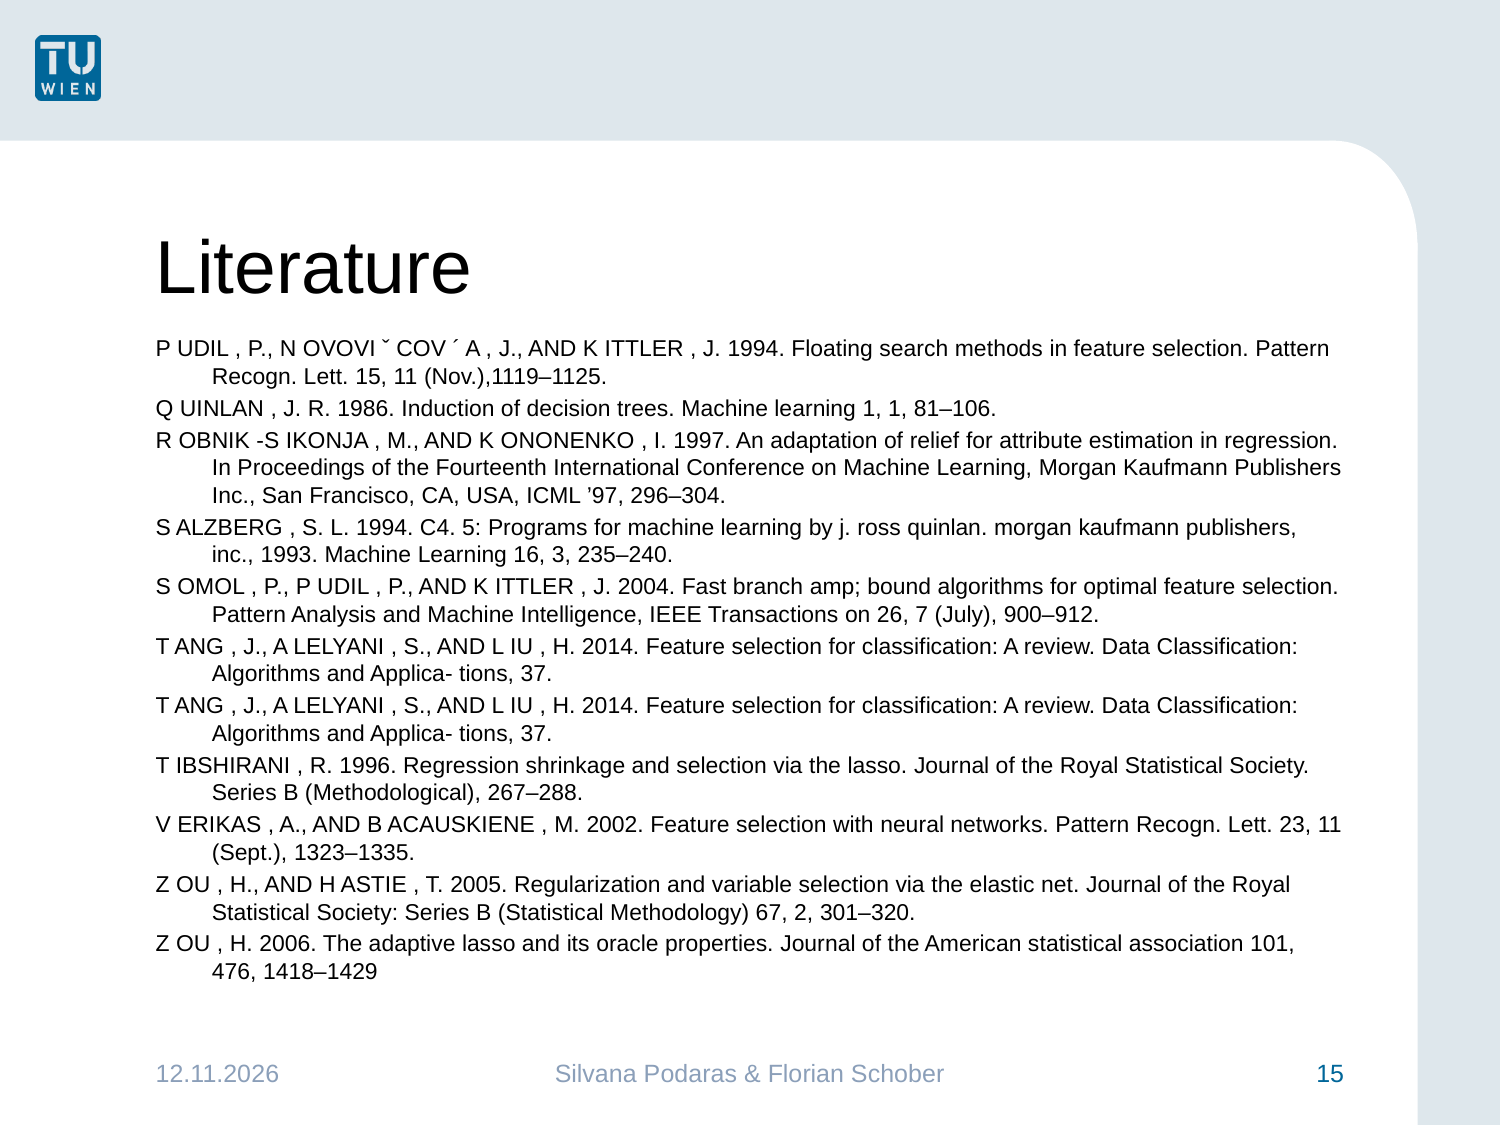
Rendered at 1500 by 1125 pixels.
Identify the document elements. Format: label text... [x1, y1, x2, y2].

picture [72, 83, 78, 94]
picture [69, 42, 80, 74]
picture [90, 83, 94, 94]
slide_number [140, 1042, 409, 1103]
picture [42, 83, 46, 94]
picture [50, 51, 56, 74]
picture [83, 42, 94, 74]
title Literature [140, 210, 1360, 326]
list P UDIL , P., N OVOVI ˇ COV ´ A , J., AND K ITTLER , J. 1994. Floating search methods in feature selection. Pattern Recogn. Lett. 15, 11 (Nov.),1119–1125. Q UINLAN , J. R. 1986. Induction of decision trees. Machine learning 1, 1, 81–106. R OBNIK -S IKONJA , M., AND K ONONENKO , I. 1997. An adaptation of relief for attribute estimation in regression. In Proceedings of the Fourteenth International Conference on Machine Learning, Morgan Kaufmann Publishers Inc., San Francisco, CA, USA, ICML ’97, 296–304. S ALZBERG , S. L. 1994. C4. 5: Programs for machine learning by j. ross quinlan. morgan kaufmann publishers, inc., 1993. Machine Learning 16, 3, 235–240. S OMOL , P., P UDIL , P., AND K ITTLER , J. 2004. Fast branch amp; bound algorithms for optimal feature selection. Pattern Analysis and Machine Intelligence, IEEE Transactions on 26, 7 (July), 900–912. T ANG , J., A LELYANI , S., AND L IU , H. 2014. Feature selection for classification: A review. Data Classification: Algorithms and Applica- tions, 37. T ANG , J., A LELYANI , S., AND L IU , H. 2014. Feature selection for classification: A review. Data Classification: Algorithms and Applica- tions, 37. T IBSHIRANI , R. 1996. Regression shrinkage and selection via the lasso. Journal of the Royal Statistical Society. Series B (Methodological), 267–288. V ERIKAS , A., AND B ACAUSKIENE , M. 2002. Feature selection with neural networks. Pattern Recogn. Lett. 23, 11 (Sept.), 1323–1335. Z OU , H., AND H ASTIE , T. 2005. Regularization and variable selection via the elastic net. Journal of the Royal Statistical Society: Series B (Statistical Methodology) 67, 2, 301–320. Z OU , H. 2006. The adaptive lasso and its oracle properties. Journal of the American statistical association 101, 476, 1418–1429 [140, 326, 1360, 1005]
picture [41, 42, 64, 48]
footer Silvana Podaras & Florian Schober [512, 1042, 988, 1103]
picture [47, 85, 53, 94]
slide_number 15 [1074, 1042, 1360, 1103]
